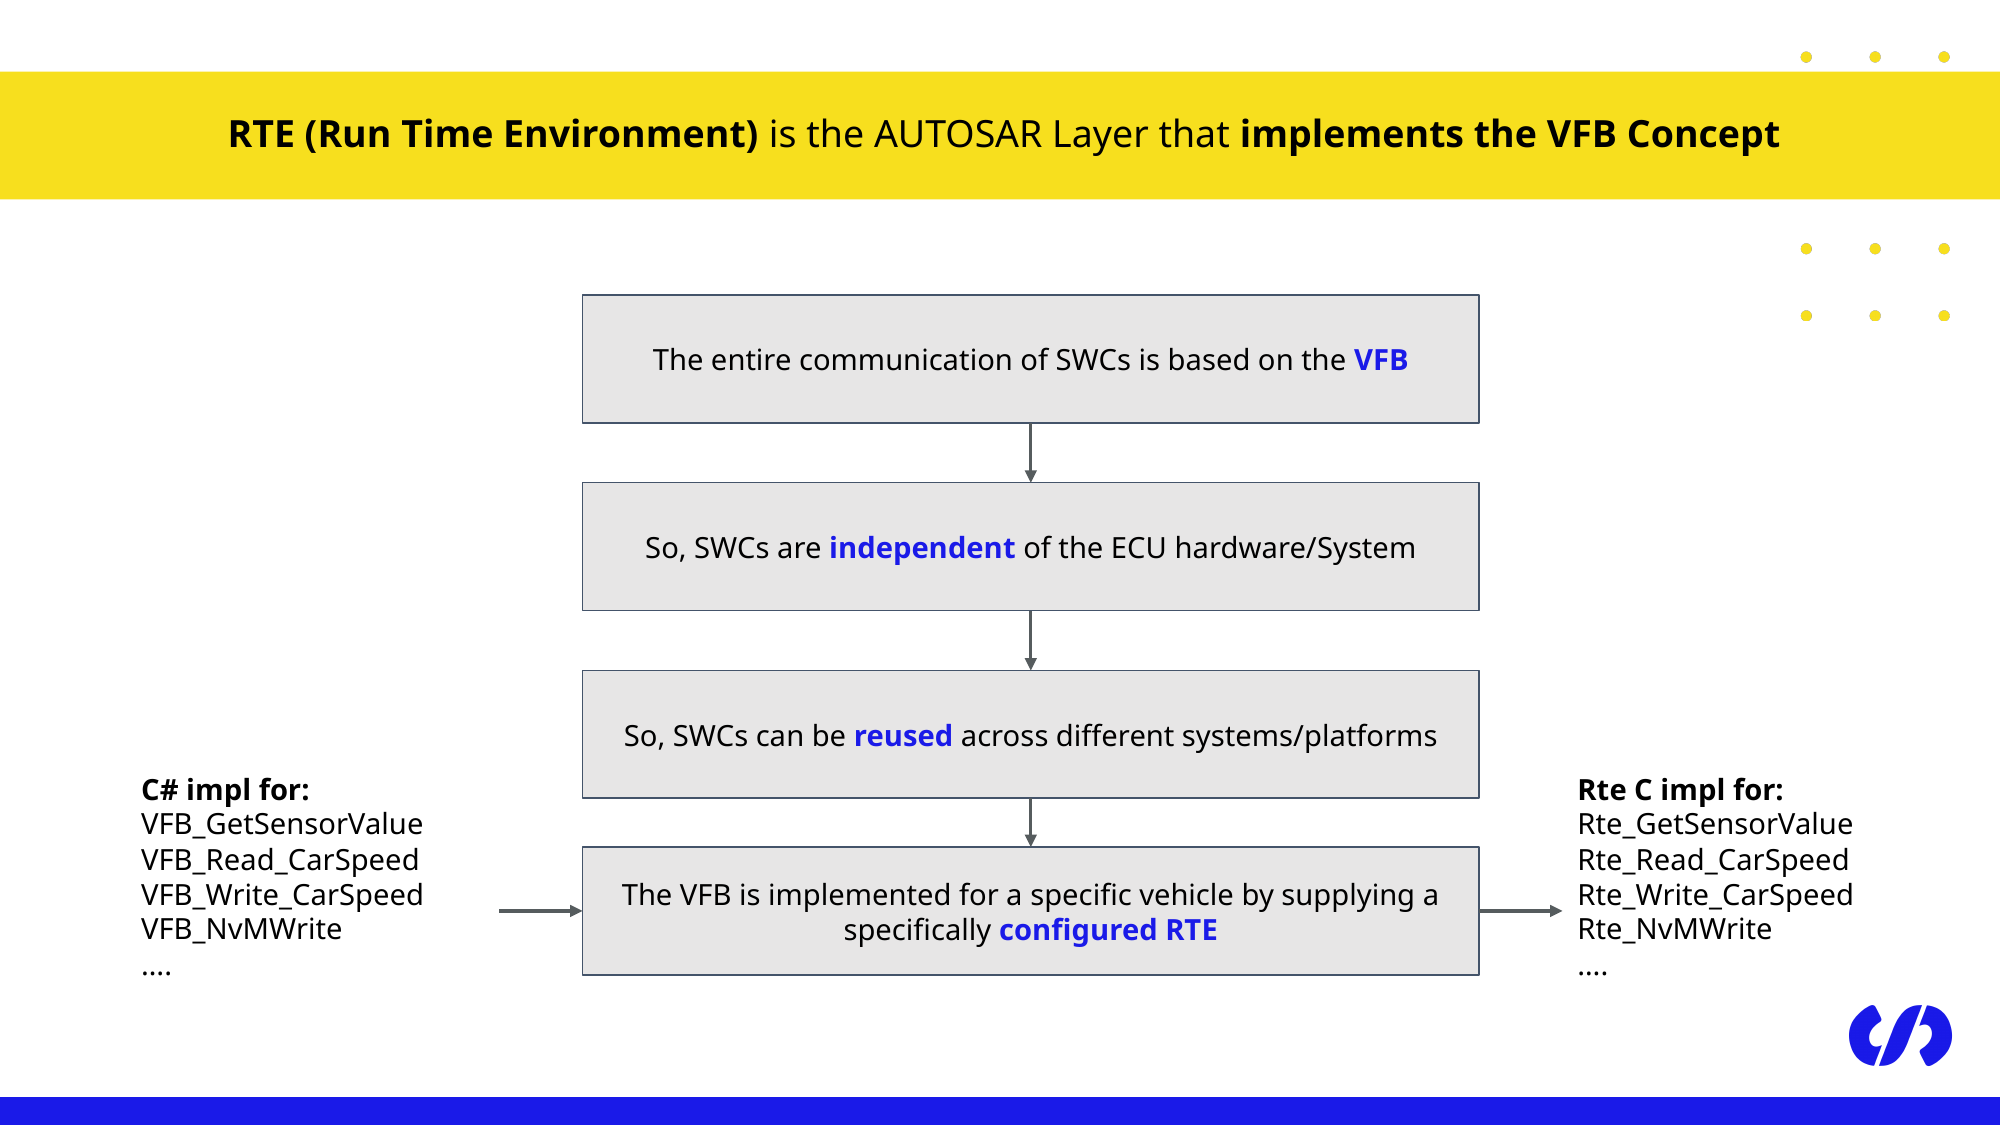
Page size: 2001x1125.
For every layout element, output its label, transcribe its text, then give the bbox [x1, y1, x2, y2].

text_box The entire communication of SWCs is based on the VFB [582, 294, 1480, 423]
text_box So, SWCs are independent of the ECU hardware/System [582, 482, 1480, 611]
text_box The VFB is implemented for a specific vehicle by supplying a specifically configured RTE [582, 847, 1480, 975]
picture [1793, 200, 1976, 321]
list RTE (Run Time Environment) is the AUTOSAR Layer that implements the VFB Concept [0, 71, 2000, 200]
picture [1835, 973, 1966, 1098]
picture [1793, 47, 1976, 71]
text_box Rte C impl for: Rte_GetSensorValue Rte_Read_CarSpeed Rte_Write_CarSpeed Rte_NvMWrite …. [1562, 755, 1936, 1067]
text_box So, SWCs can be reused across different systems/platforms [582, 670, 1480, 799]
text_box C# impl for: VFB_GetSensorValue VFB_Read_CarSpeed VFB_Write_CarSpeed VFB_NvMWrite …. [126, 755, 500, 1067]
